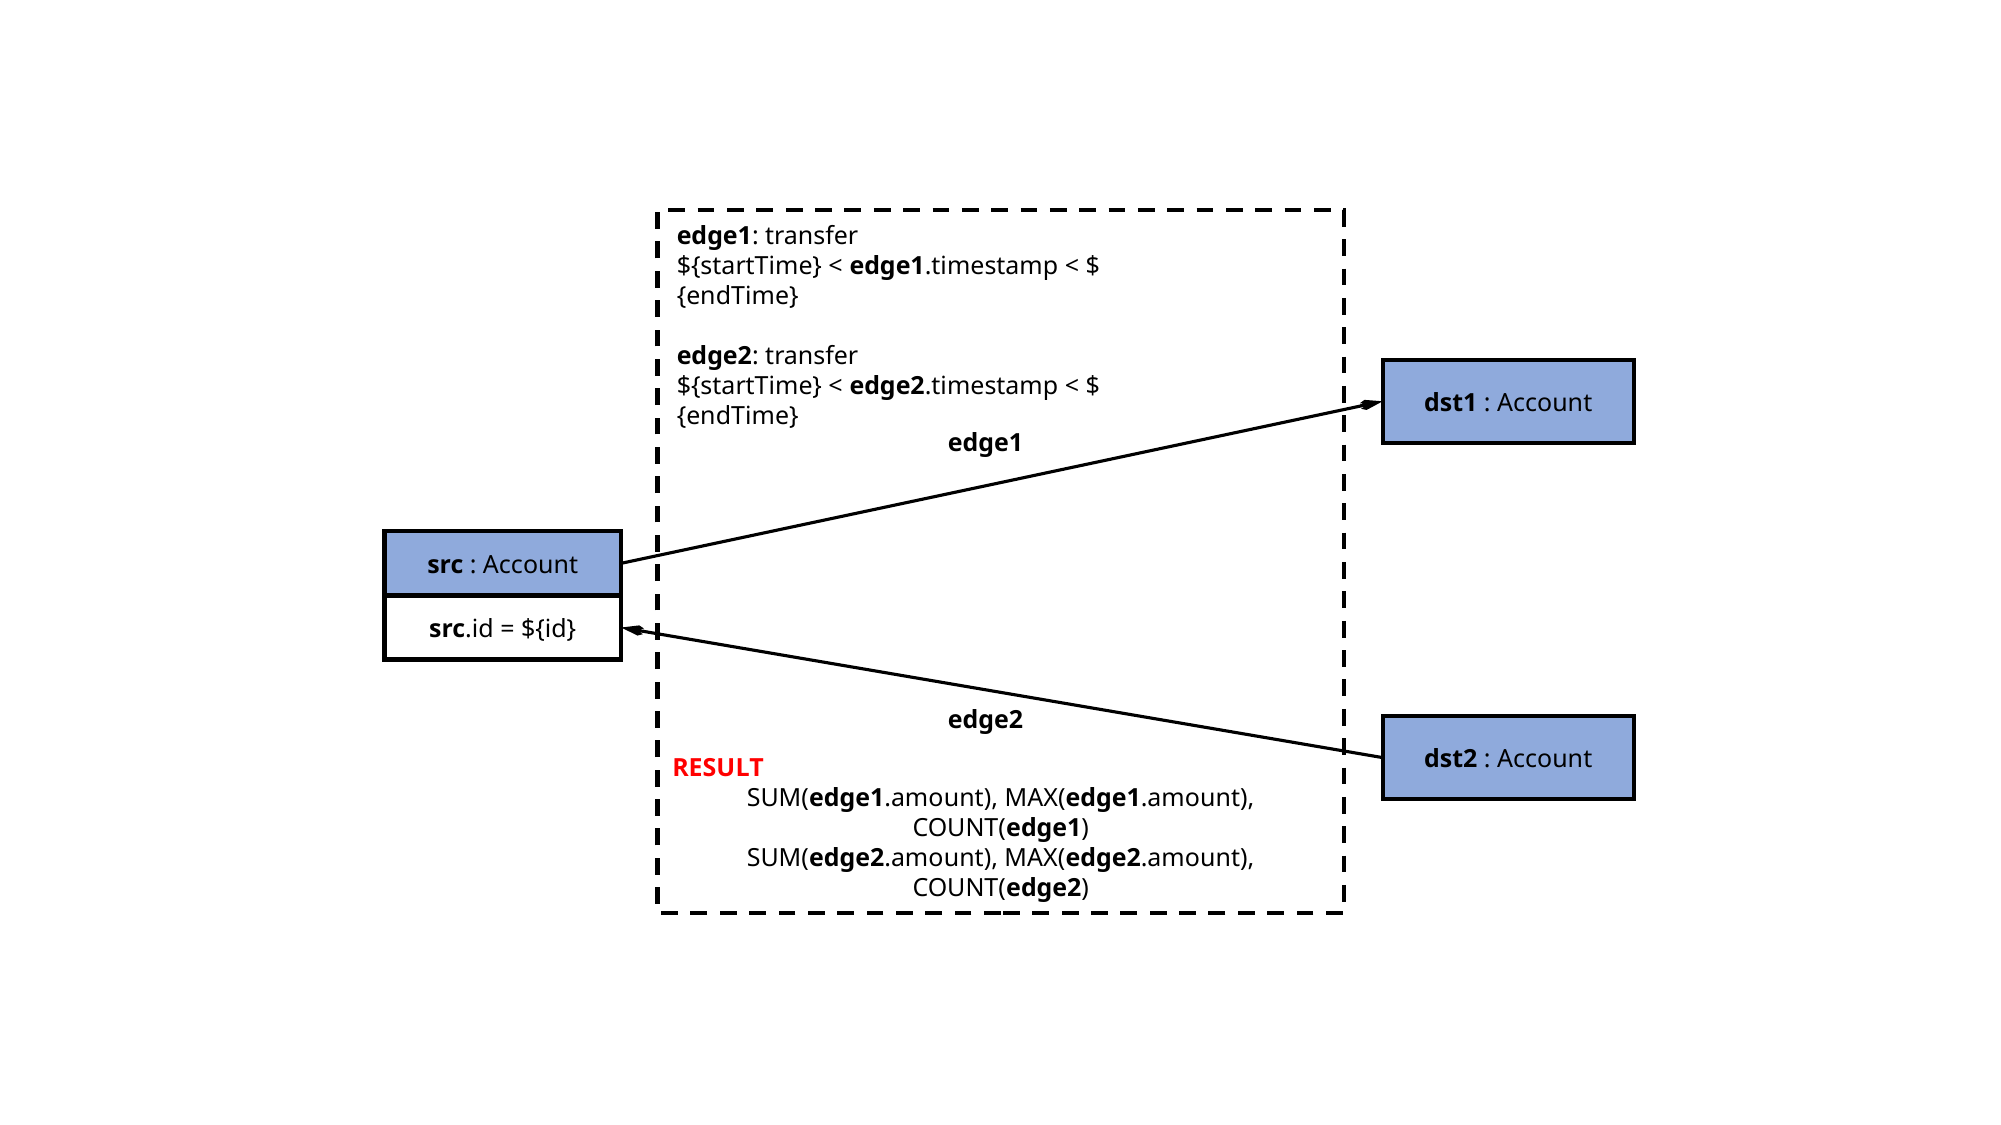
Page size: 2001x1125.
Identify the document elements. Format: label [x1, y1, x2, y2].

text_box [384, 210, 1634, 914]
